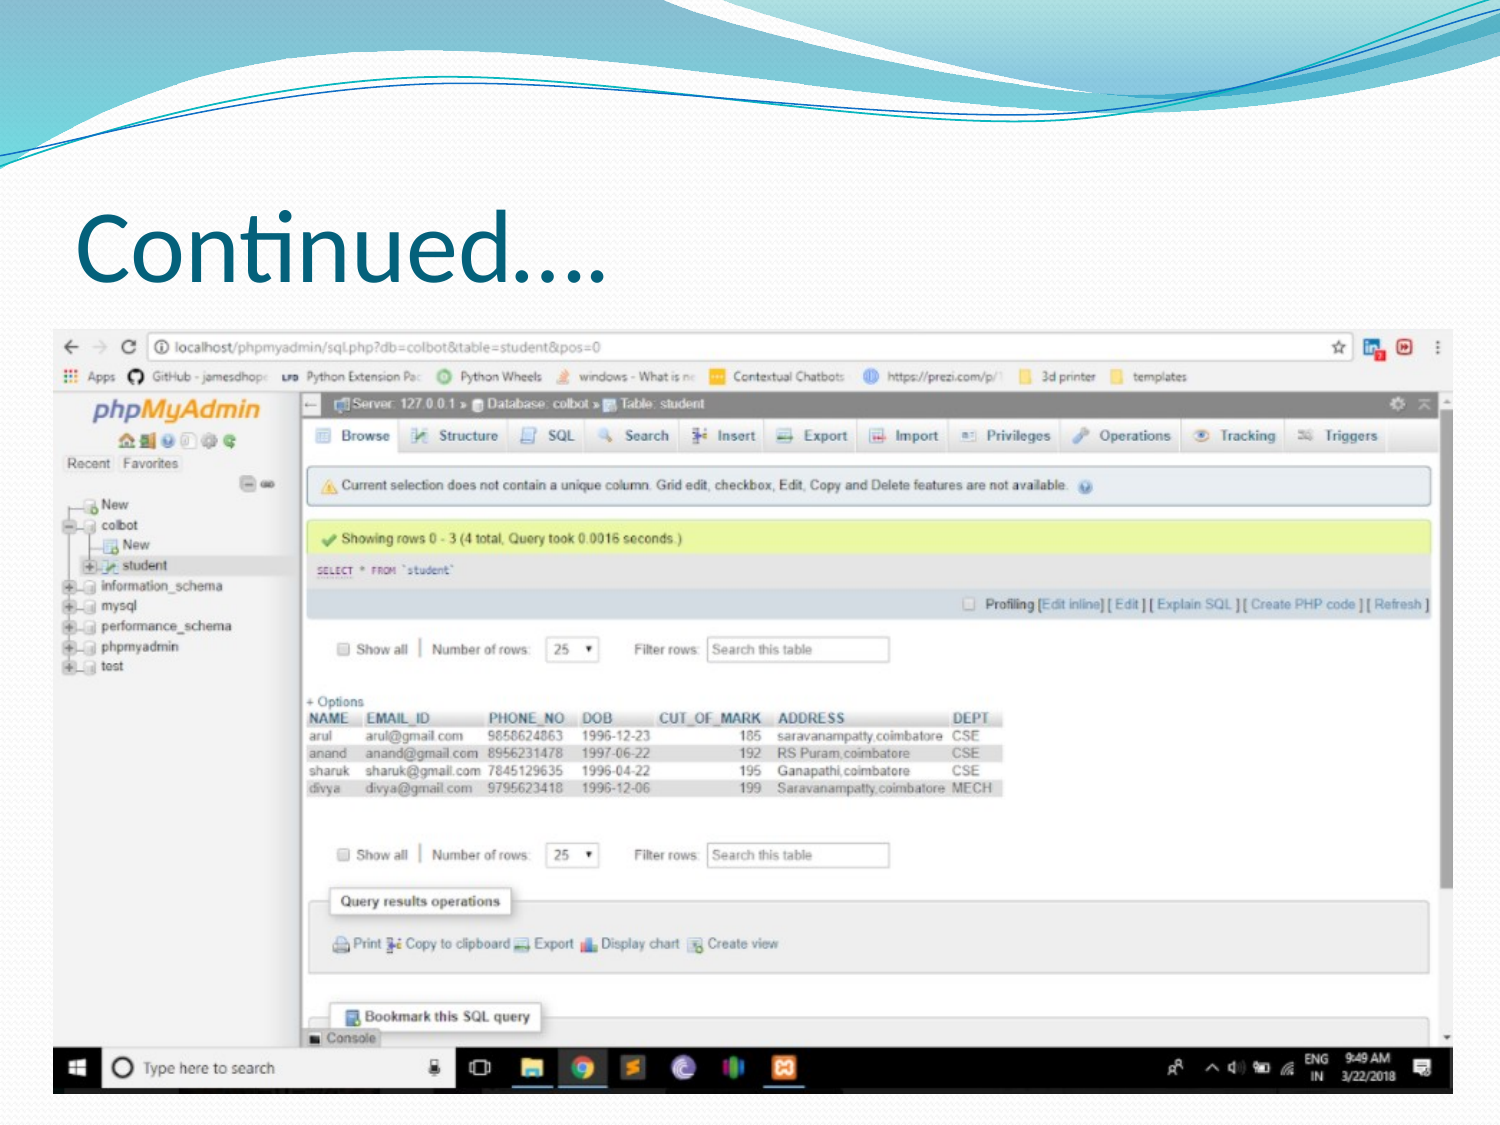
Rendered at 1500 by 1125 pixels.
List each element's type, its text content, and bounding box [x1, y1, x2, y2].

picture [52, 329, 1453, 1095]
title Continued…. [75, 115, 1438, 303]
